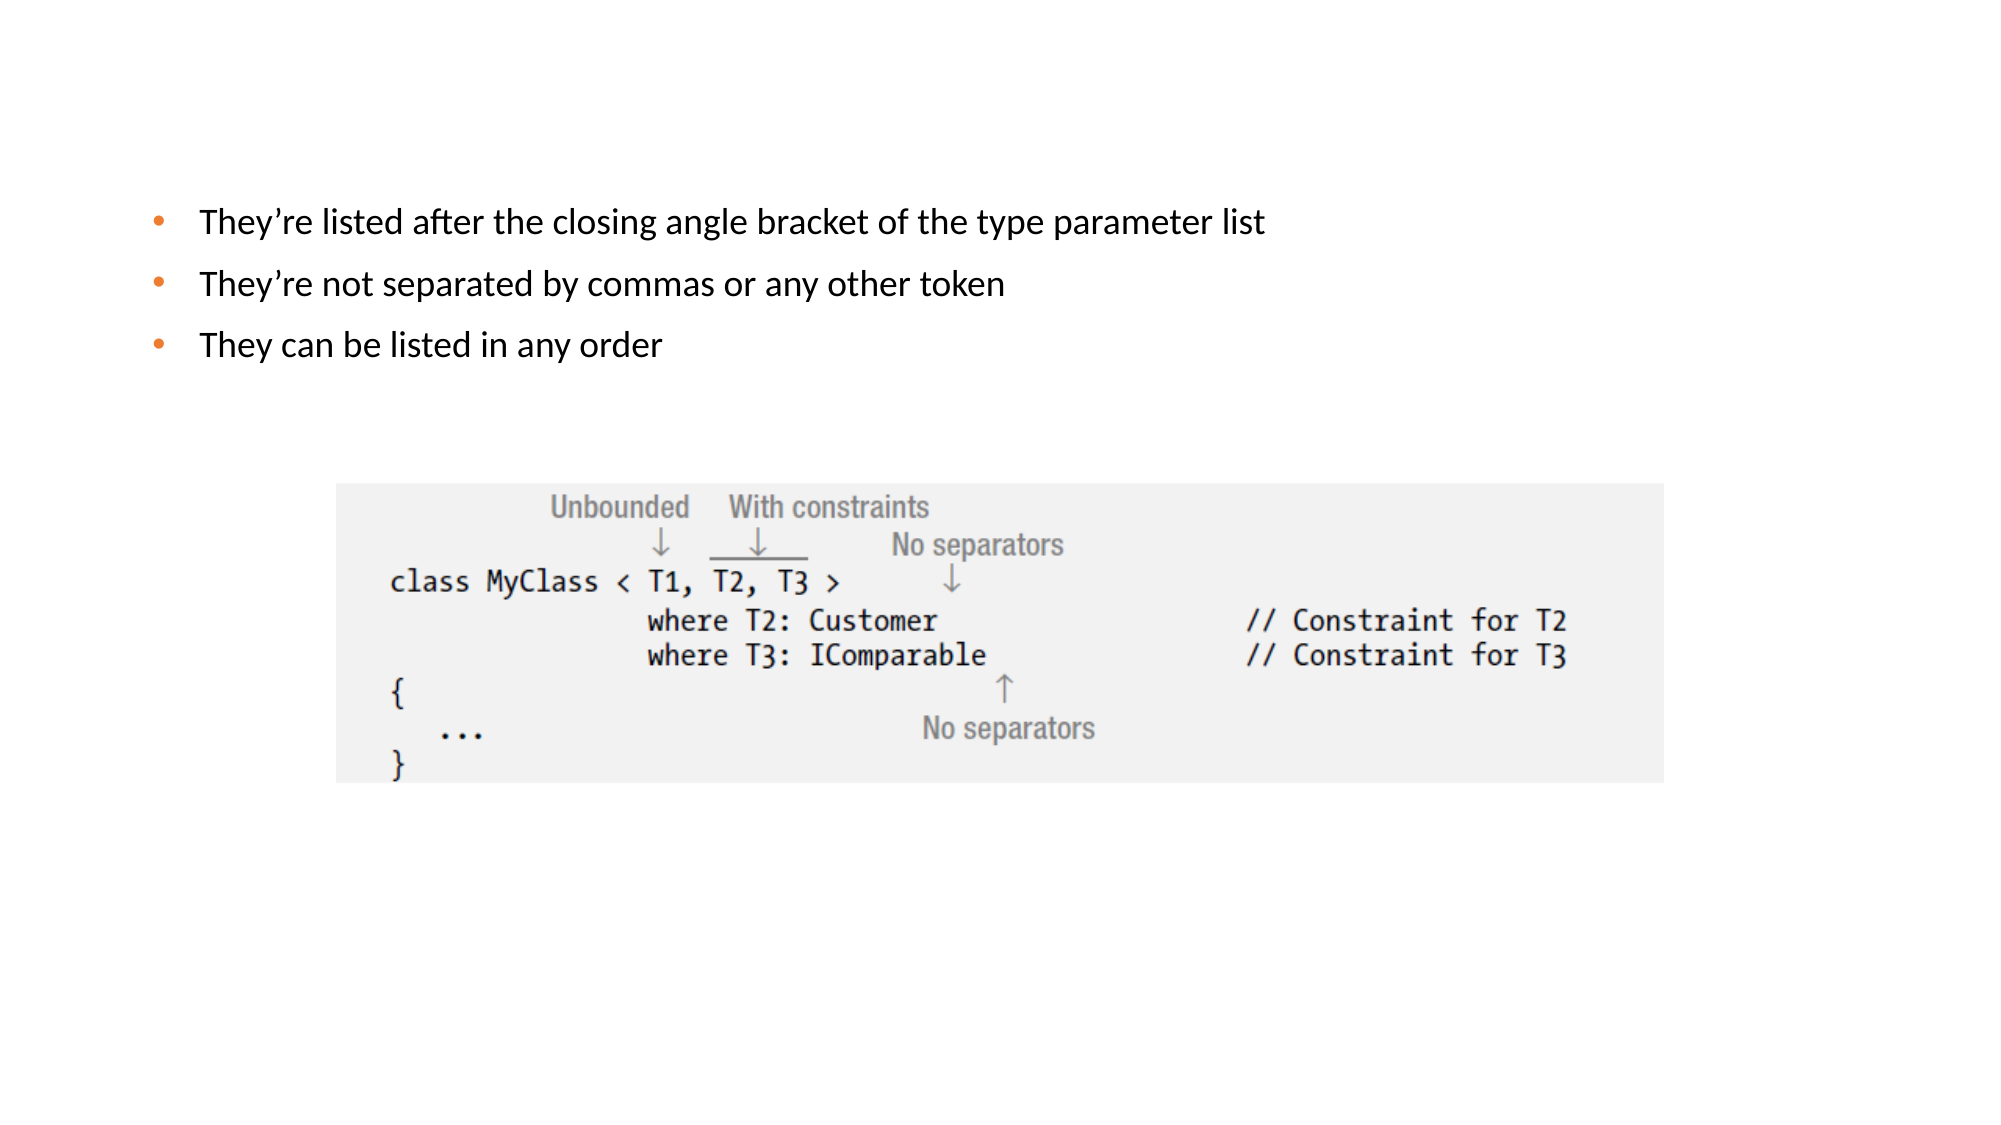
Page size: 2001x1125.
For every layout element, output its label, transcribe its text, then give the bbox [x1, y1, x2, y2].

list They’re listed after the closing angle bracket of the type parameter list They’re not separated by commas or any other token They can be listed in any order [137, 195, 1863, 909]
picture [336, 479, 1664, 791]
